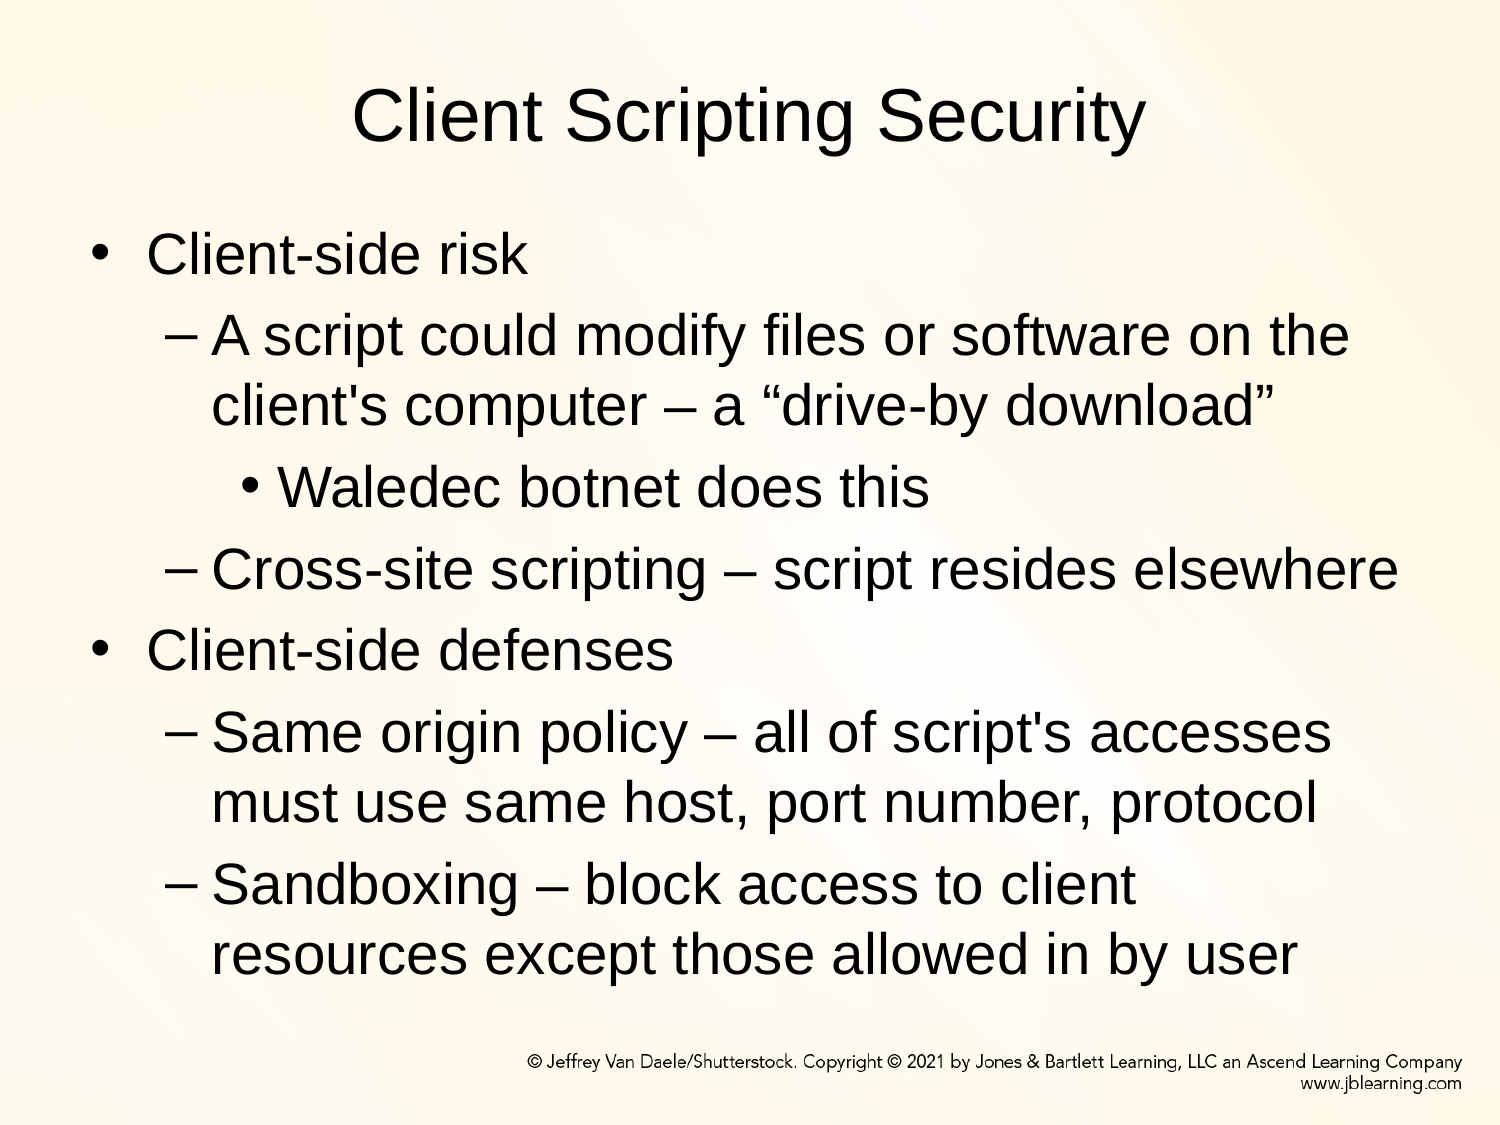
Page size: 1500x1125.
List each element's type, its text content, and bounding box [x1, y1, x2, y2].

picture [0, 0, 1500, 1125]
list Client-side risk A script could modify files or software on the client's computer – a “drive-by download” Waledec botnet does this Cross-site scripting – script resides elsewhere Client-side defenses Same origin policy – all of script's accesses must use same host, port number, protocol Sandboxing – block access to client resources except those allowed in by user [75, 208, 1425, 1005]
title Client Scripting Security [75, 45, 1425, 179]
